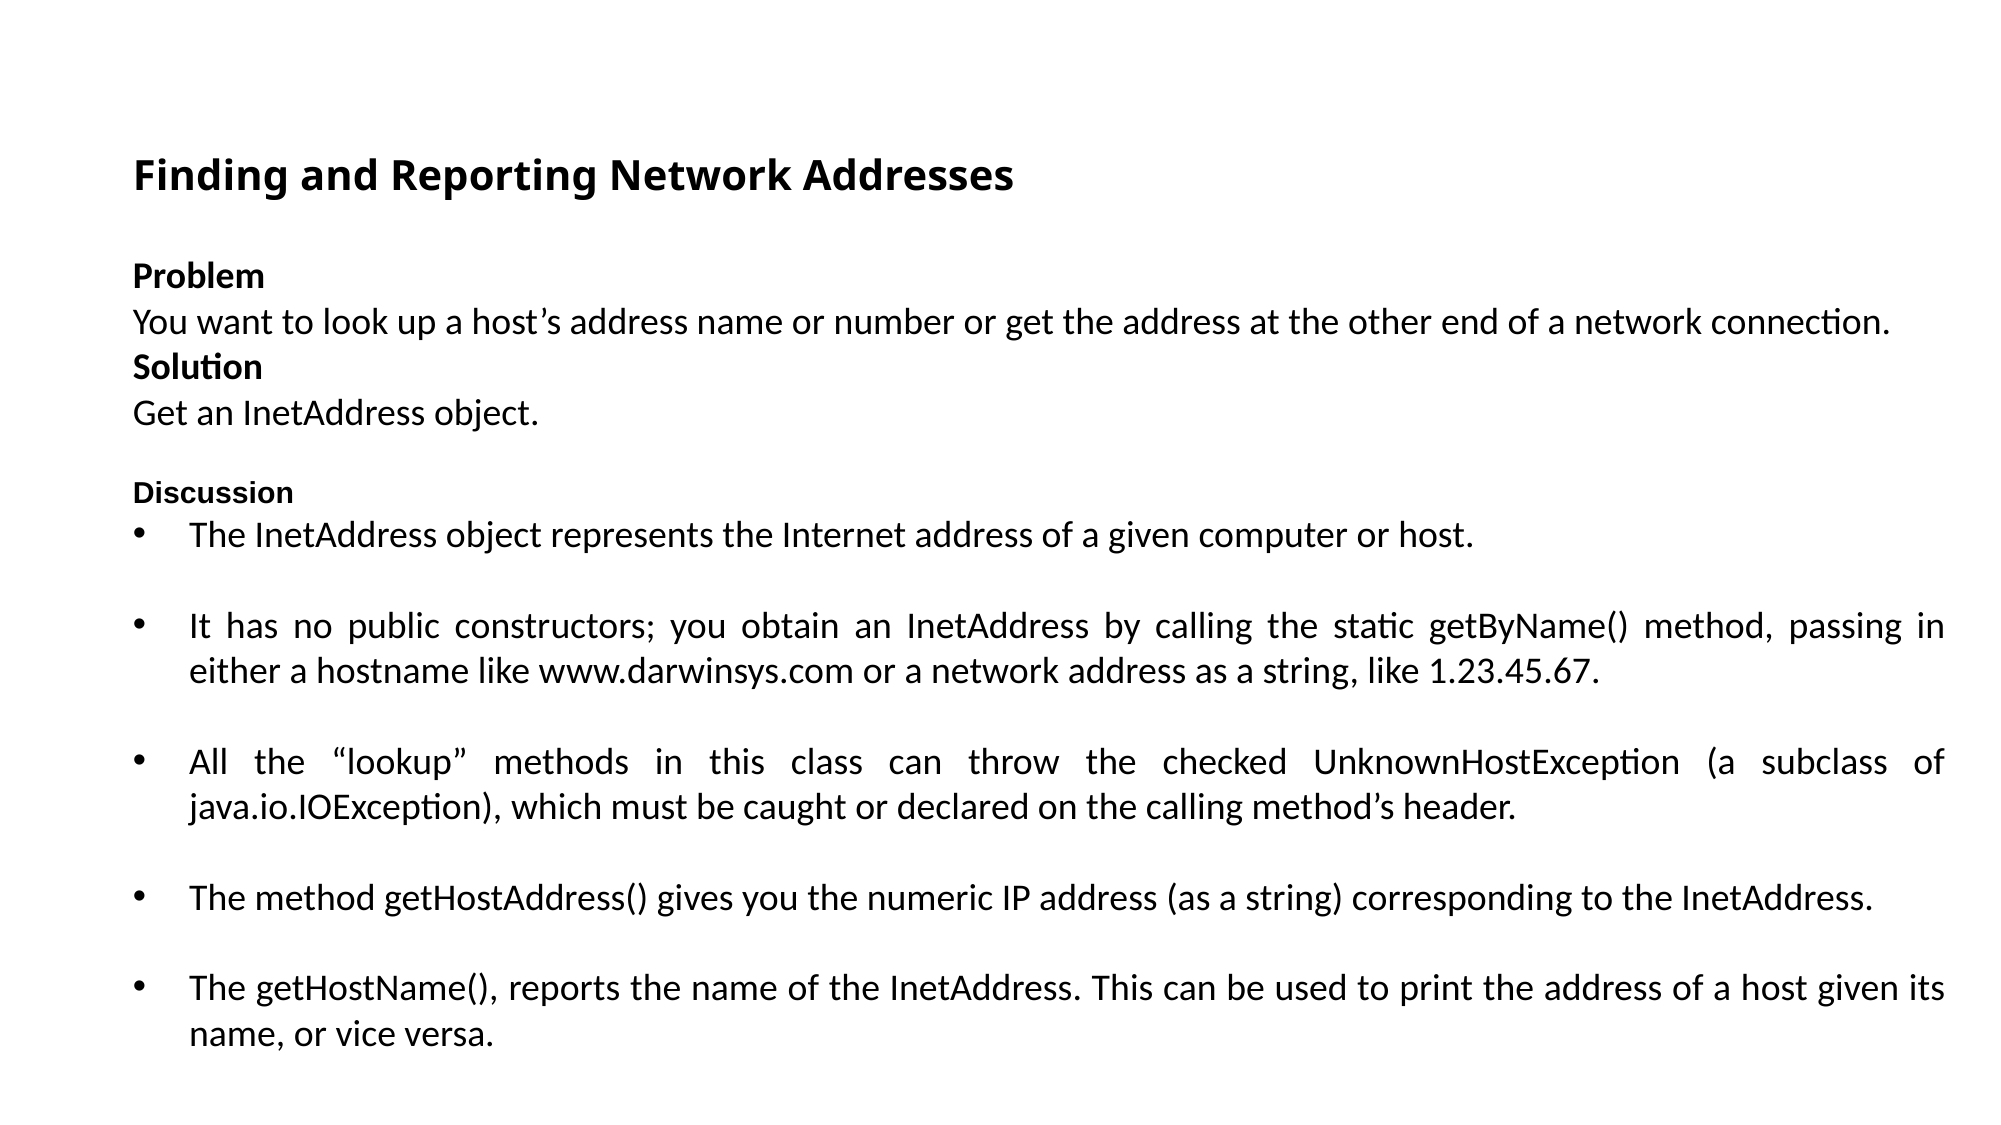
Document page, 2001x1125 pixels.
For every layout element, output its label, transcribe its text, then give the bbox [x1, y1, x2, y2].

text_box Finding and Reporting Network Addresses [119, 142, 1363, 198]
text_box Problem You want to look up a host’s address name or number or get the address at the other end of a network connection. Solution Get an InetAddress object. Discussion The InetAddress object represents the Internet address of a given computer or host. It has no public constructors; you obtain an InetAddress by calling the static getByName() method, passing in either a hostname like www.darwinsys.com or a network address as a string, like 1.23.45.67. All the “lookup” methods in this class can throw the checked UnknownHostException (a subclass of java.io.IOException), which must be caught or declared on the calling method’s header. The method getHostAddress() gives you the numeric IP address (as a string) corresponding to the InetAddress. The getHostName(), reports the name of the InetAddress. This can be used to print the address of a host given its name, or vice versa. [119, 244, 1960, 1039]
